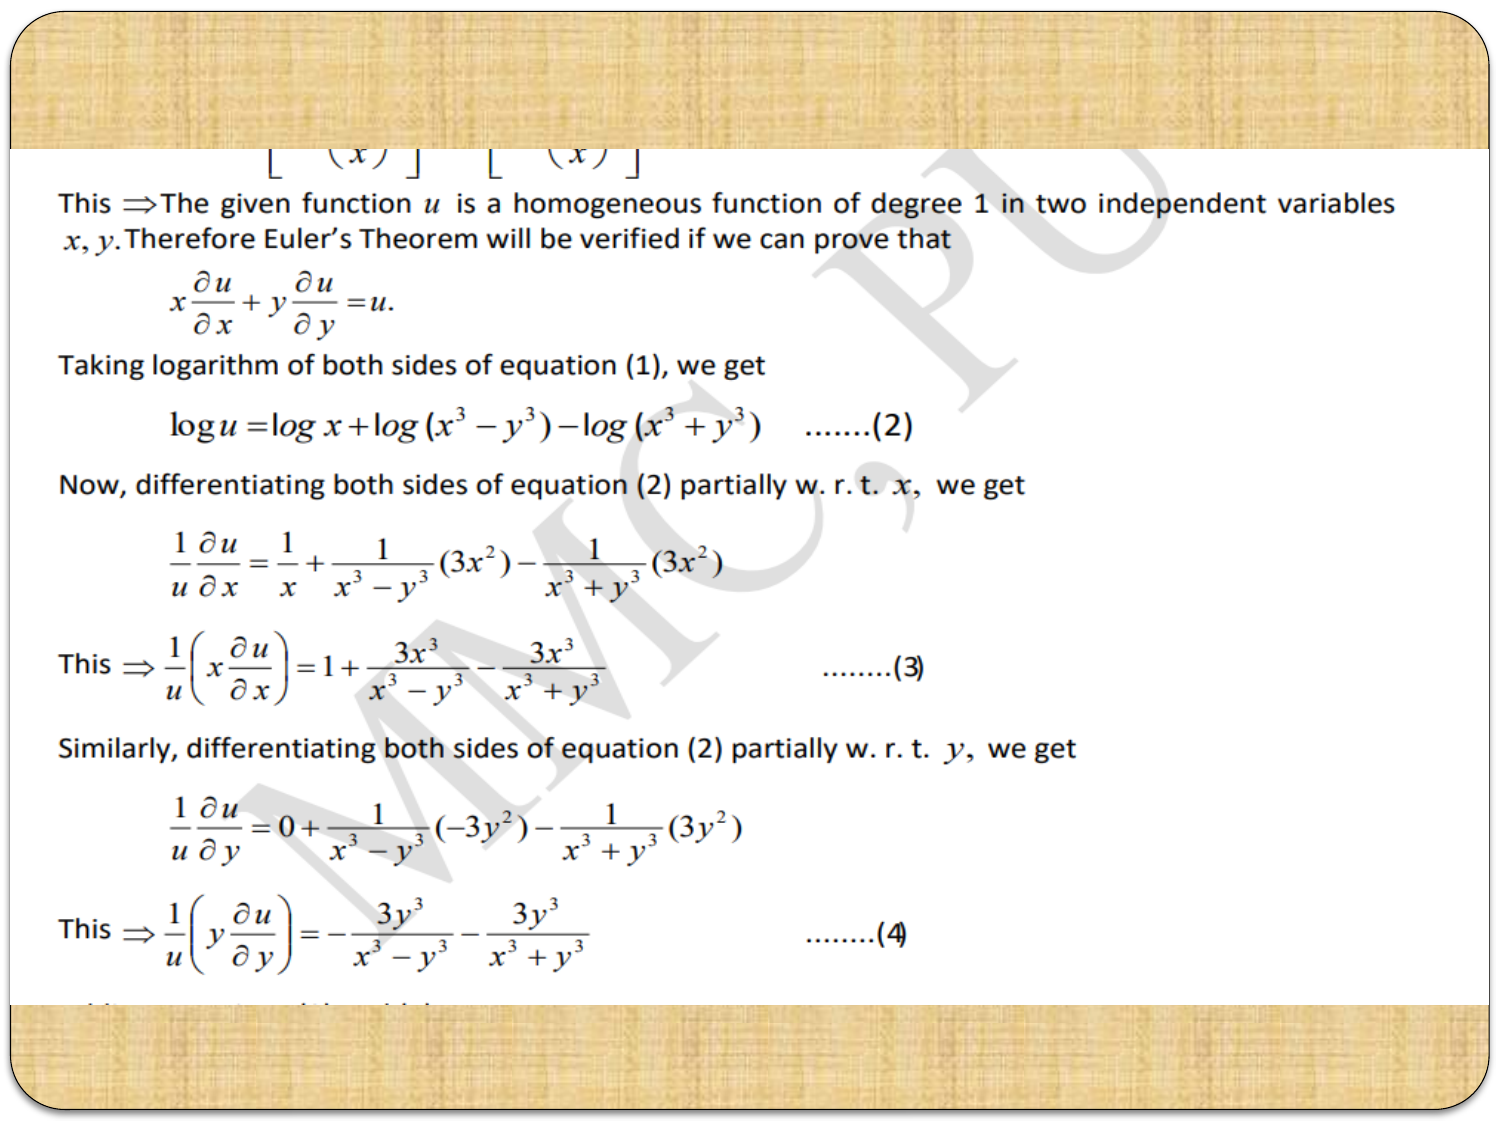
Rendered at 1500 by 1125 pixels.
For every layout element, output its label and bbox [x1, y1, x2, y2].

list [10, 149, 1490, 1006]
picture [12, 12, 1488, 149]
picture [12, 1006, 1488, 1108]
